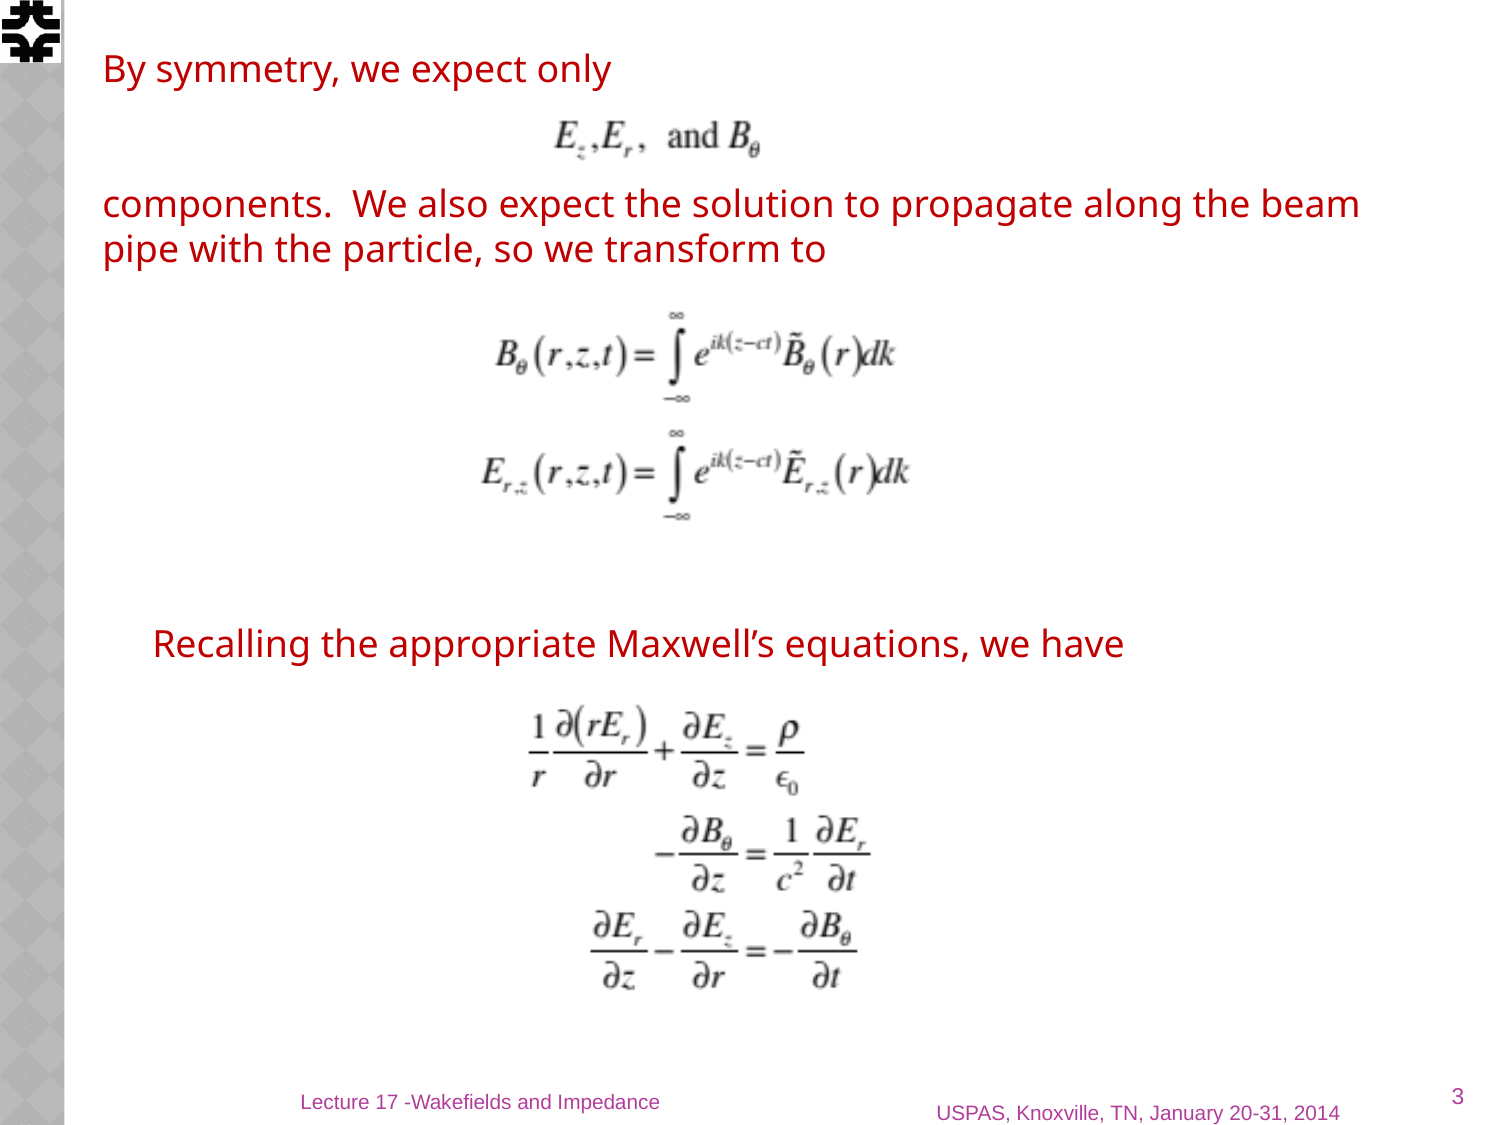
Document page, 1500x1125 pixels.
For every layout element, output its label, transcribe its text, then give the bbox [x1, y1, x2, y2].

slide_number 3 [1367, 1071, 1465, 1110]
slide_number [862, 1077, 1355, 1125]
picture [0, 0, 61, 63]
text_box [549, 111, 763, 164]
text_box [524, 699, 876, 993]
text_box Recalling the appropriate Maxwell’s equations, we have [137, 612, 1363, 673]
text_box By symmetry, we expect only components. We also expect the solution to propagate along the beam pipe with the particle, so we transform to [87, 37, 1438, 278]
footer Lecture 17 -Wakefields and Impedance [75, 1075, 675, 1114]
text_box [475, 299, 915, 526]
